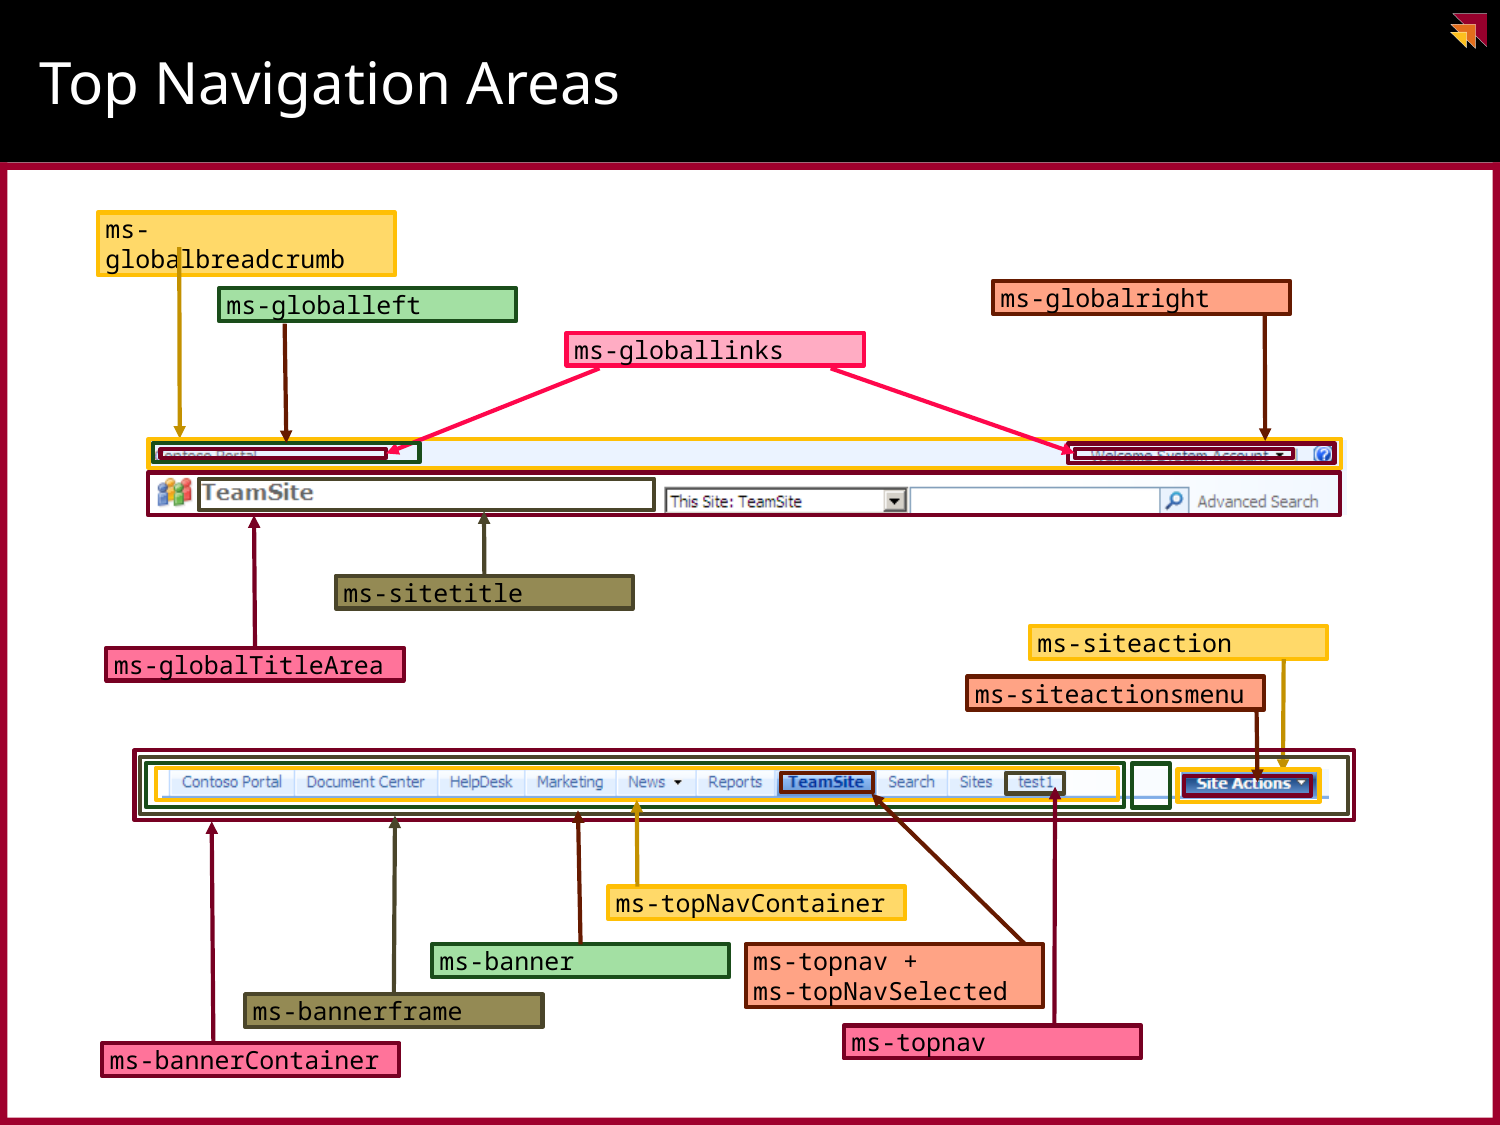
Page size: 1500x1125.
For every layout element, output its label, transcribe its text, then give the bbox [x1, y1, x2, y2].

text_box [146, 762, 1124, 808]
text_box ms-topnav [843, 1025, 1142, 1059]
text_box ms-banner [431, 944, 730, 978]
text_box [830, 368, 1075, 454]
text_box ms-globalTitleArea [106, 647, 404, 681]
text_box ms-globallinks [566, 332, 864, 366]
text_box ms-topnav + ms-topNavSelected [745, 944, 1043, 1008]
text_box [870, 793, 1026, 945]
text_box [1131, 763, 1170, 767]
picture [148, 439, 1347, 515]
text_box ms-globalbreadcrumb [97, 212, 395, 276]
text_box [134, 750, 1219, 821]
text_box [155, 767, 168, 775]
text_box ms-siteaction [1029, 626, 1327, 659]
text_box ms-globalright [992, 280, 1291, 314]
text_box ms-topNavContainer [608, 886, 860, 920]
text_box ms-bannerframe [245, 994, 543, 1028]
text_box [385, 368, 600, 454]
text_box ms-siteactionsmenu [967, 676, 1265, 710]
title Top Navigation Areas [24, 12, 1438, 150]
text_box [511, 875, 647, 879]
text_box ms-bannerContainer [102, 1043, 400, 1077]
text_box ms-globalleft [218, 288, 517, 322]
text_box [1058, 750, 1354, 821]
text_box [1282, 756, 1348, 815]
picture [1450, 13, 1487, 50]
text_box ms-sitetitle [335, 575, 633, 609]
text_box [139, 756, 1231, 815]
picture [162, 768, 1329, 800]
